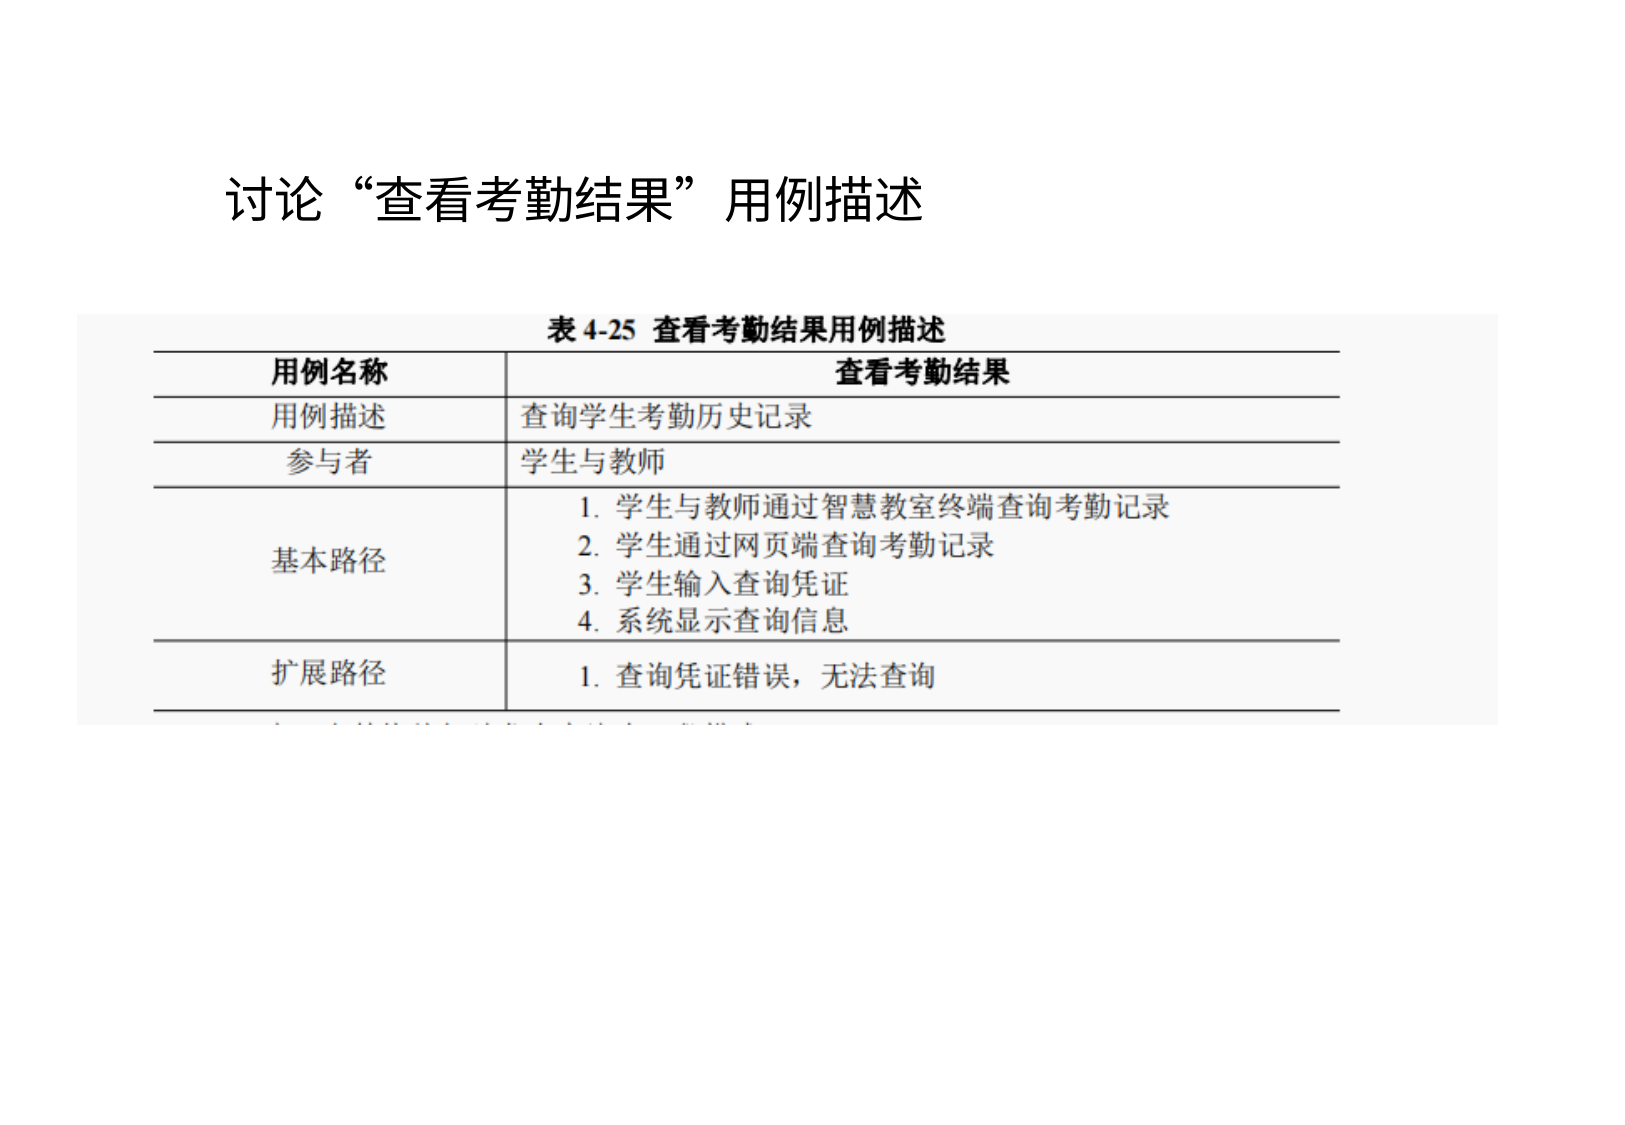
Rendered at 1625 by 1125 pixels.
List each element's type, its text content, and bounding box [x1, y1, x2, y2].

text_box 讨论“查看考勤结果”用例描述 [209, 160, 1512, 374]
picture [76, 314, 1499, 725]
